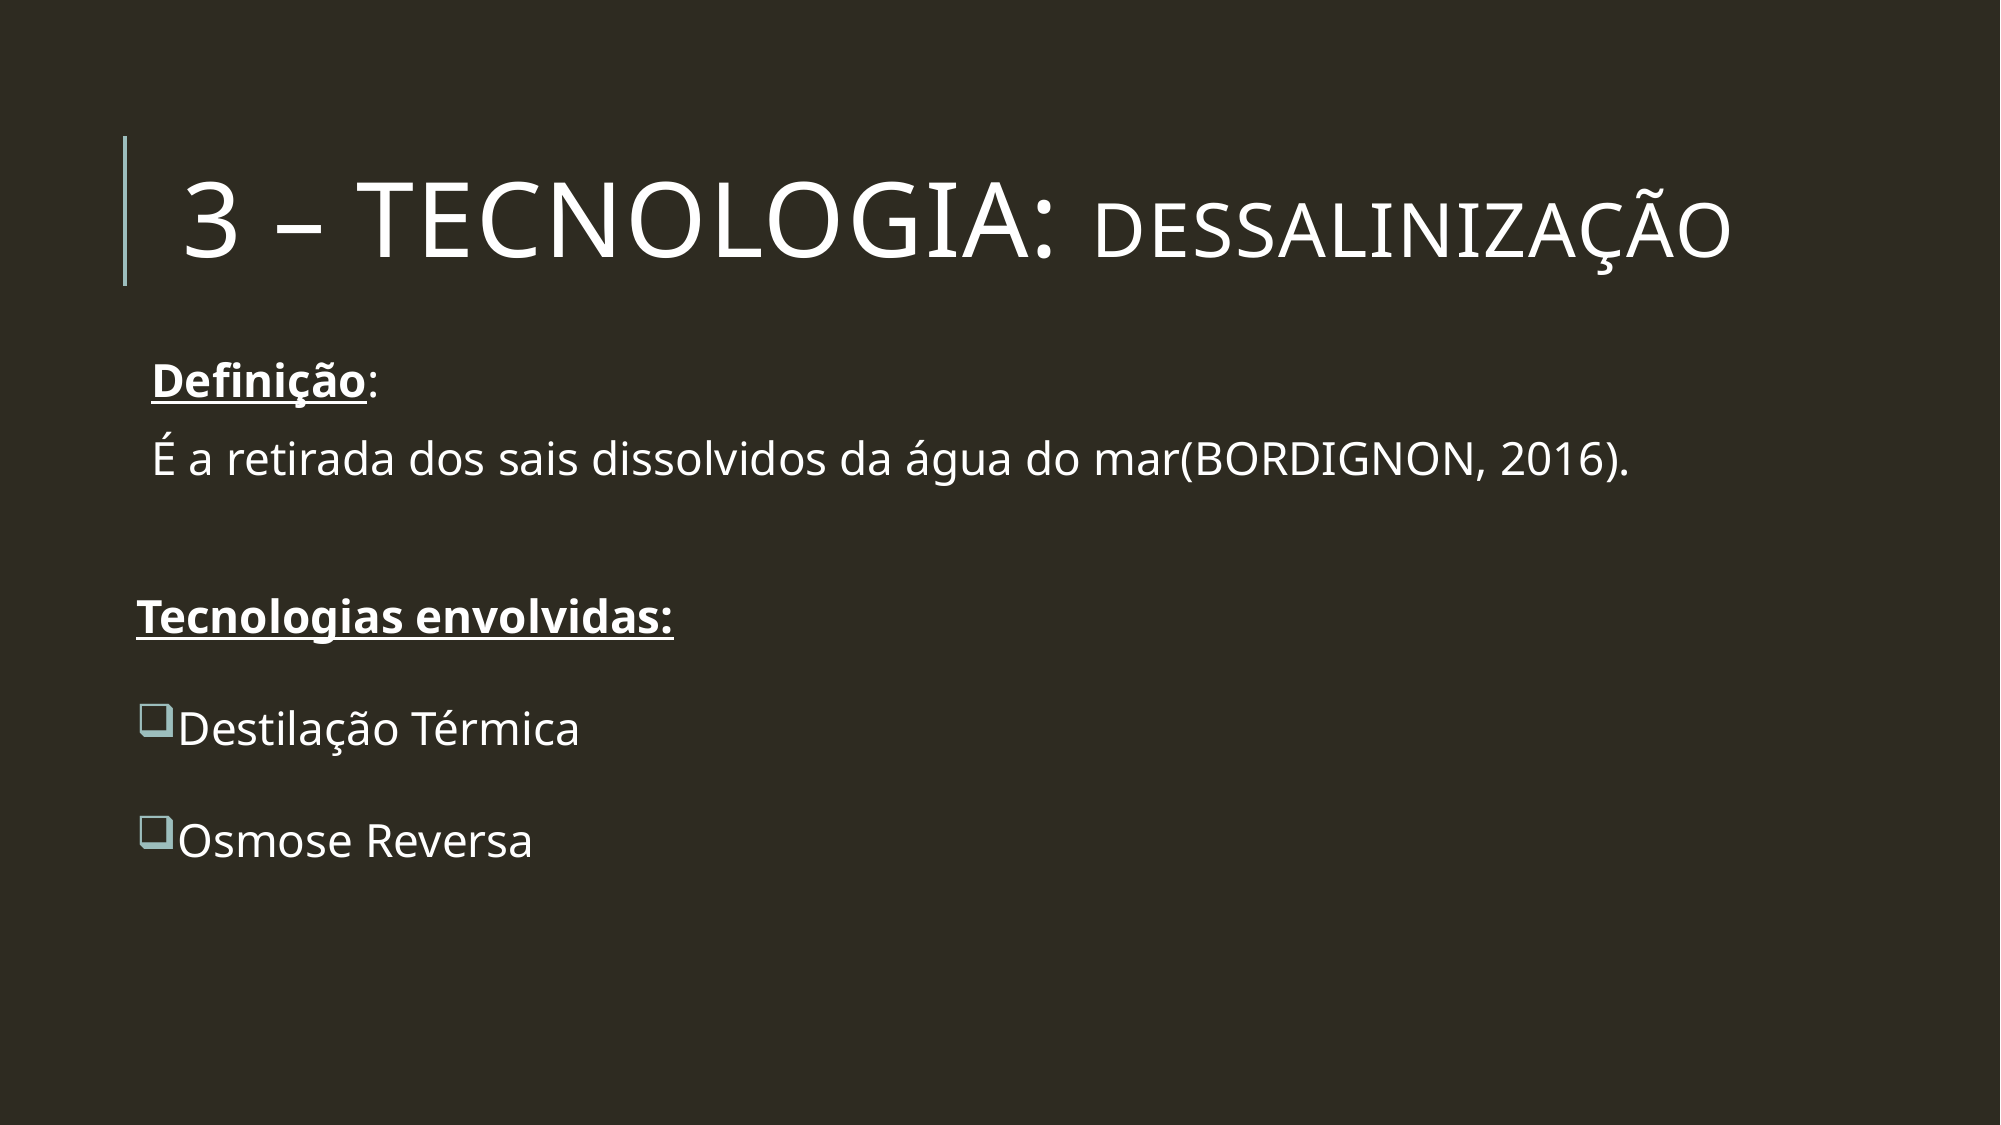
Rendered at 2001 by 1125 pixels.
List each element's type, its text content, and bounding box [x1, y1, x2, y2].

list Definição: É a retirada dos sais dissolvidos da água do mar(BORDIGNON, 2016). Tecnologias envolvidas: Destilação Térmica Osmose Reversa [128, 350, 1872, 1053]
title 3 – tecnologia: dessalinização [168, 104, 1763, 350]
